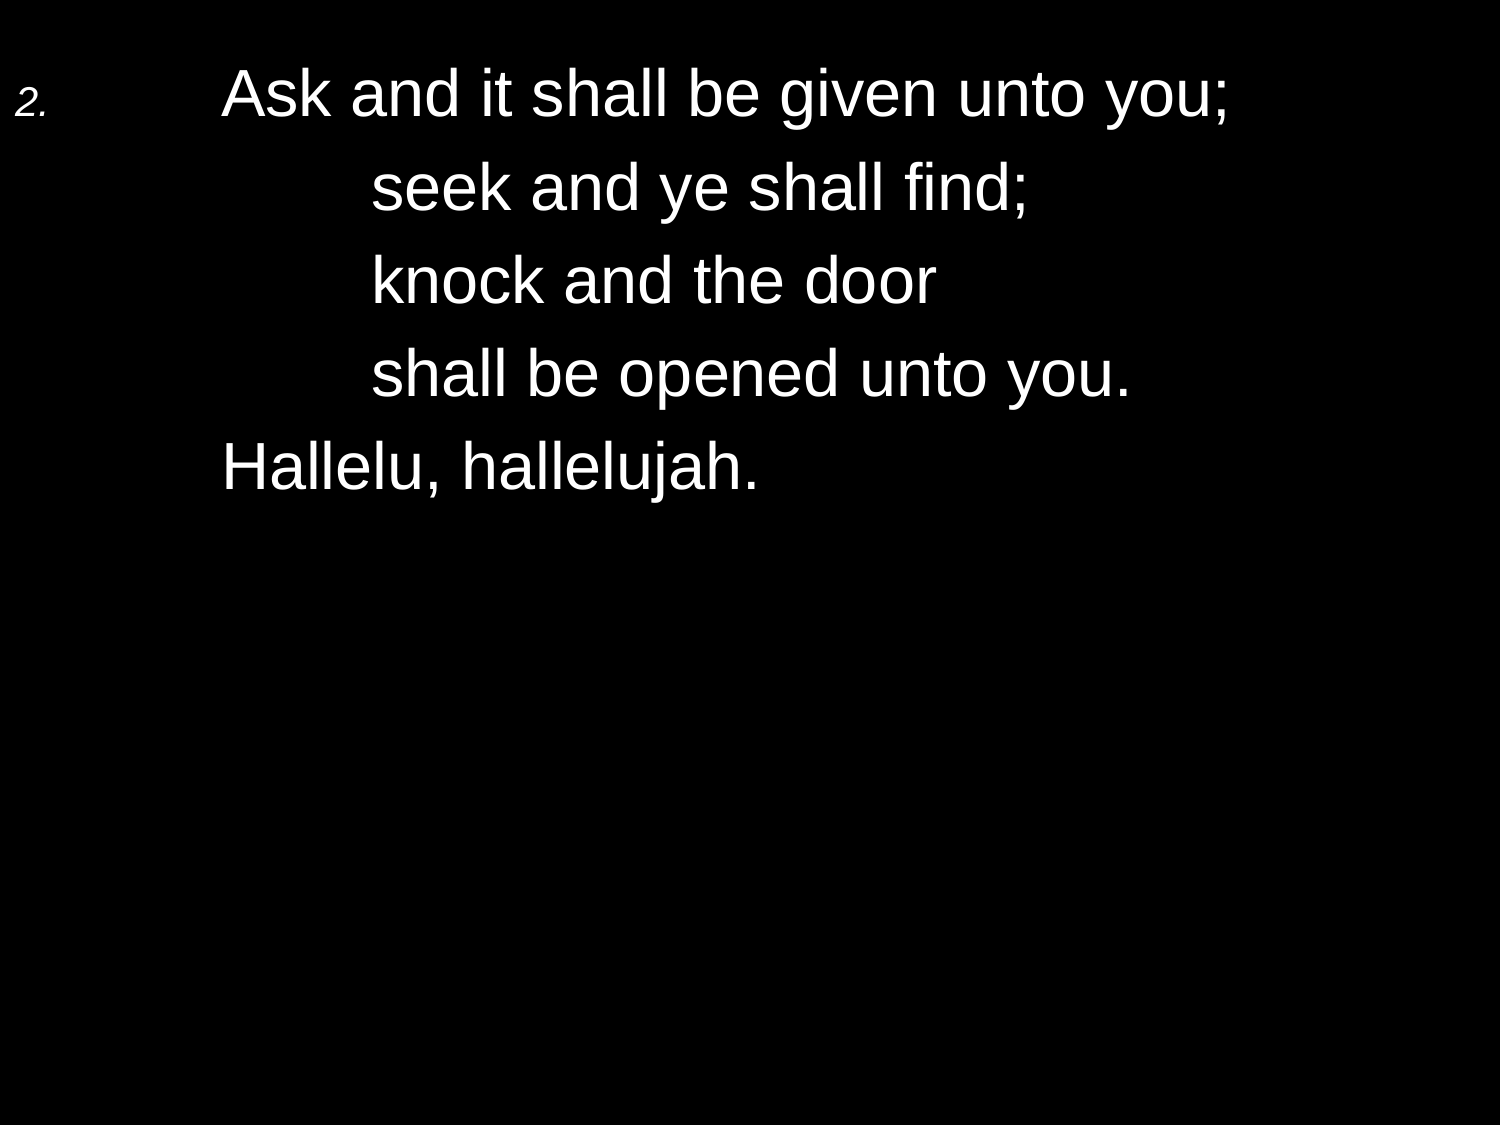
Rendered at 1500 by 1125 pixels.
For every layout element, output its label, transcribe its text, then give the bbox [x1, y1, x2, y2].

list 2. Ask and it shall be given unto you; seek and ye shall find; knock and the door shall be opened unto you. Hallelu, hallelujah. [0, 42, 1500, 1047]
